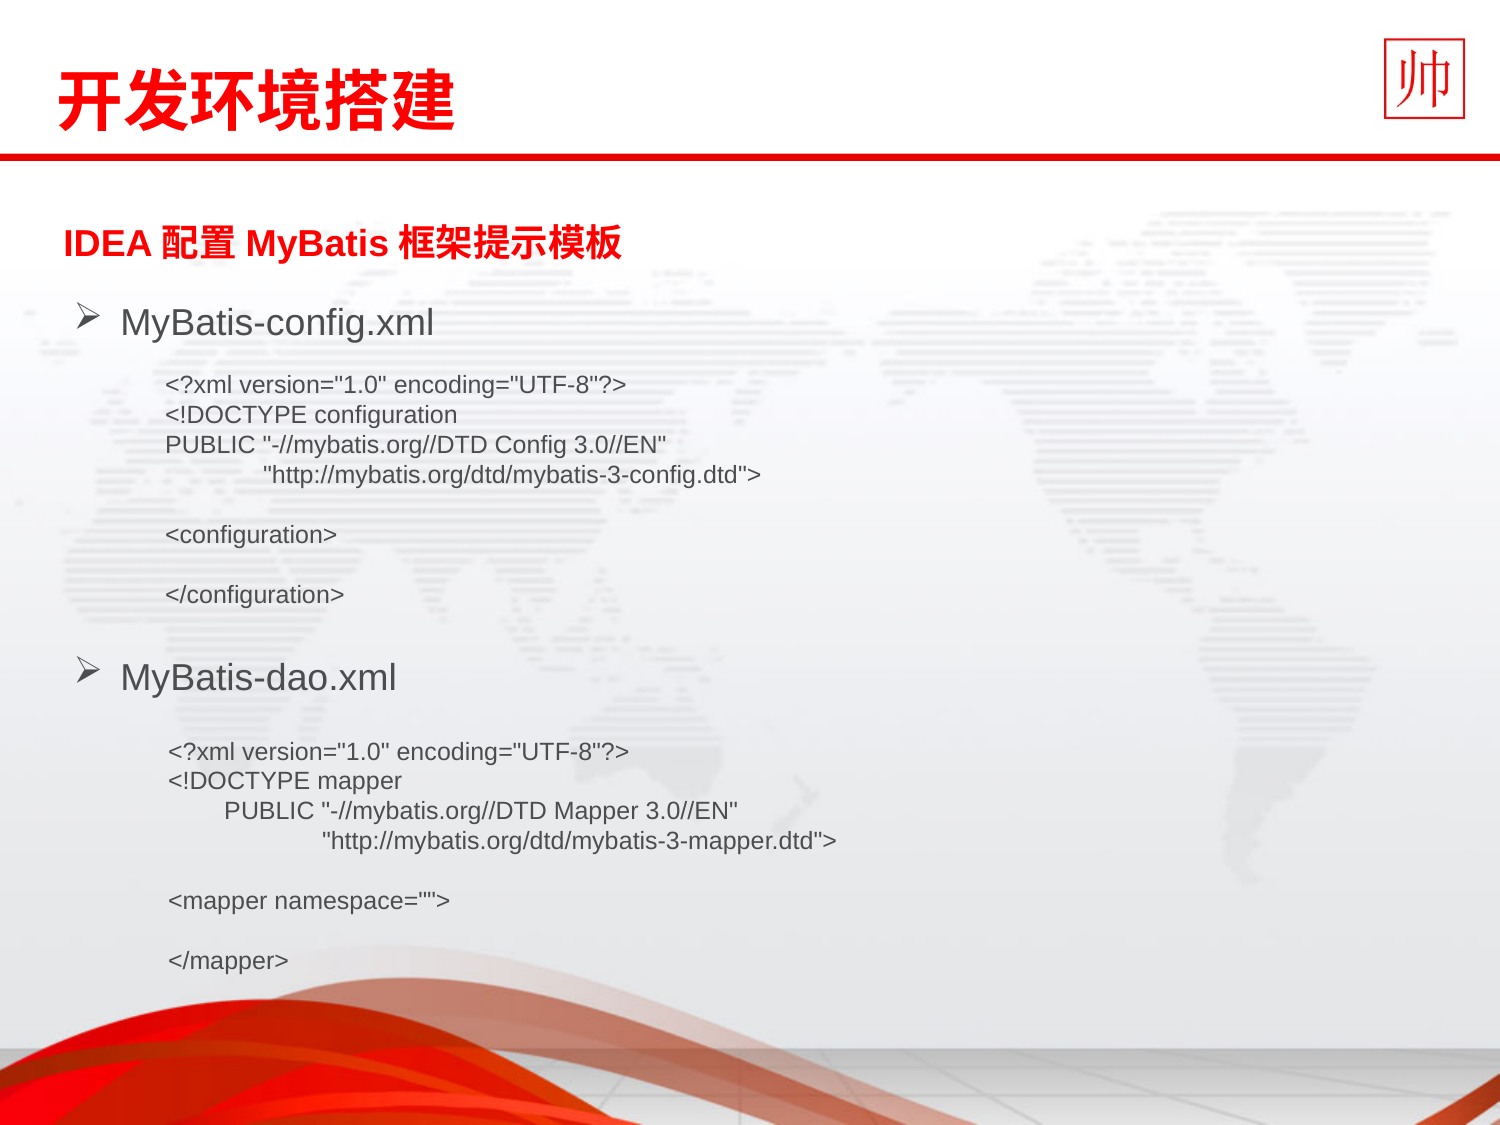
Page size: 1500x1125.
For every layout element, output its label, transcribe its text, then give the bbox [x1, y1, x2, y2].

text_box IDEA配置MyBatis框架提示模板 [48, 197, 638, 271]
text_box [0, 153, 1500, 162]
text_box <?xml version="1.0" encoding="UTF-8"?> <!DOCTYPE configuration PUBLIC "-//mybatis.org//DTD Config 3.0//EN" "http://mybatis.org/dtd/mybatis-3-config.dtd"> <configuration> </configuration> [150, 361, 845, 616]
title 开发环境搭建 [41, 41, 1247, 148]
text_box <?xml version="1.0" encoding="UTF-8"?> <!DOCTYPE mapper PUBLIC "-//mybatis.org//DTD Mapper 3.0//EN" "http://mybatis.org/dtd/mybatis-3-mapper.dtd"> <mapper namespace=""> </mapper> [153, 727, 987, 983]
picture [0, 0, 1500, 153]
text_box MyBatis-config.xml [58, 290, 1447, 351]
picture [0, 162, 1500, 1125]
text_box MyBatis-dao.xml [58, 645, 1447, 705]
